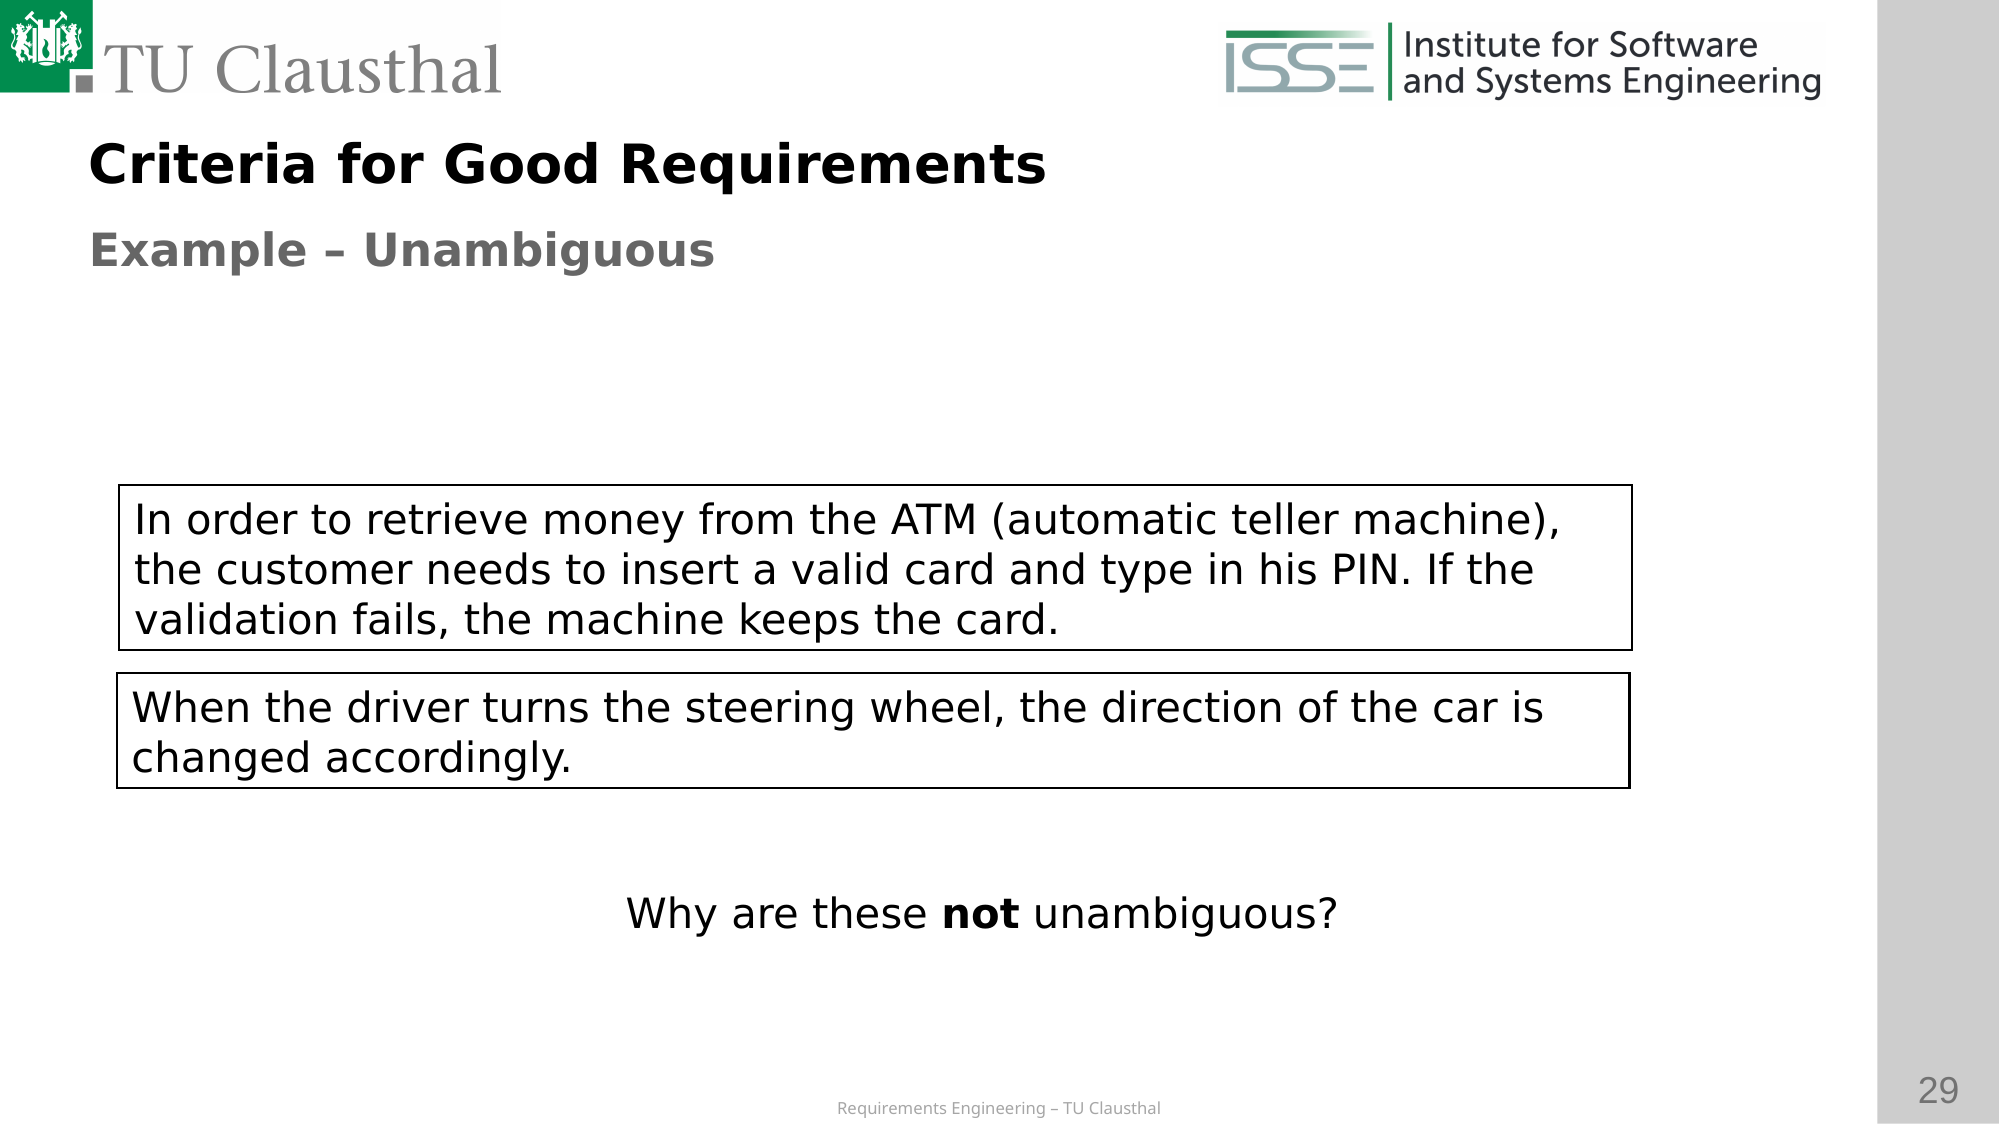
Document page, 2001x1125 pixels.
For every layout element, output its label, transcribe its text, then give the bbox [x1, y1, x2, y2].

text_box In order to retrieve money from the ATM (automatic teller machine), the customer needs to insert a valid card and type in his PIN. If the validation fails, the machine keeps the card. [119, 485, 1633, 650]
text_box When the driver turns the steering wheel, the direction of the car is changed accordingly. [116, 672, 1630, 788]
picture [1218, 22, 1826, 107]
text_box Criteria for Good Requirements [88, 113, 1788, 195]
list Why are these not unambiguous? [76, 249, 1837, 937]
text_box Example – Unambiguous [89, 207, 1788, 290]
picture [0, 0, 501, 93]
